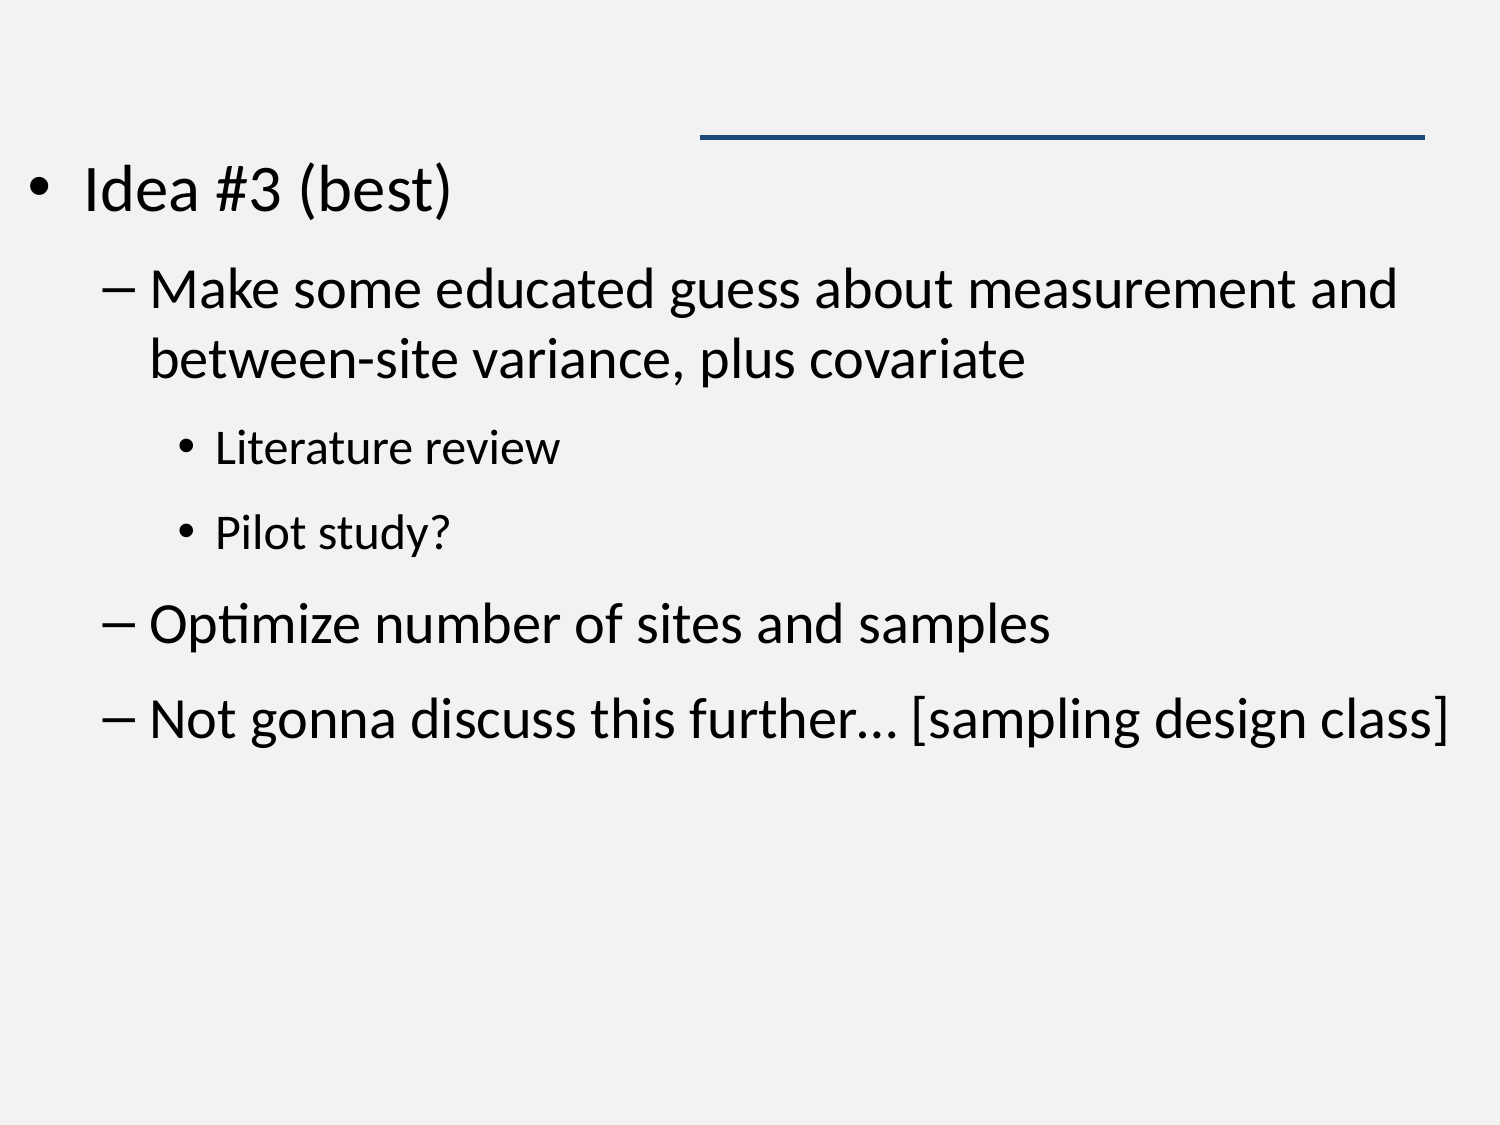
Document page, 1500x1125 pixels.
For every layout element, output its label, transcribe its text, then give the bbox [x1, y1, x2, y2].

list Idea #3 (best) Make some educated guess about measurement and between-site variance, plus covariate Literature review Pilot study? Optimize number of sites and samples Not gonna discuss this further… [sampling design class] [12, 137, 1488, 1113]
